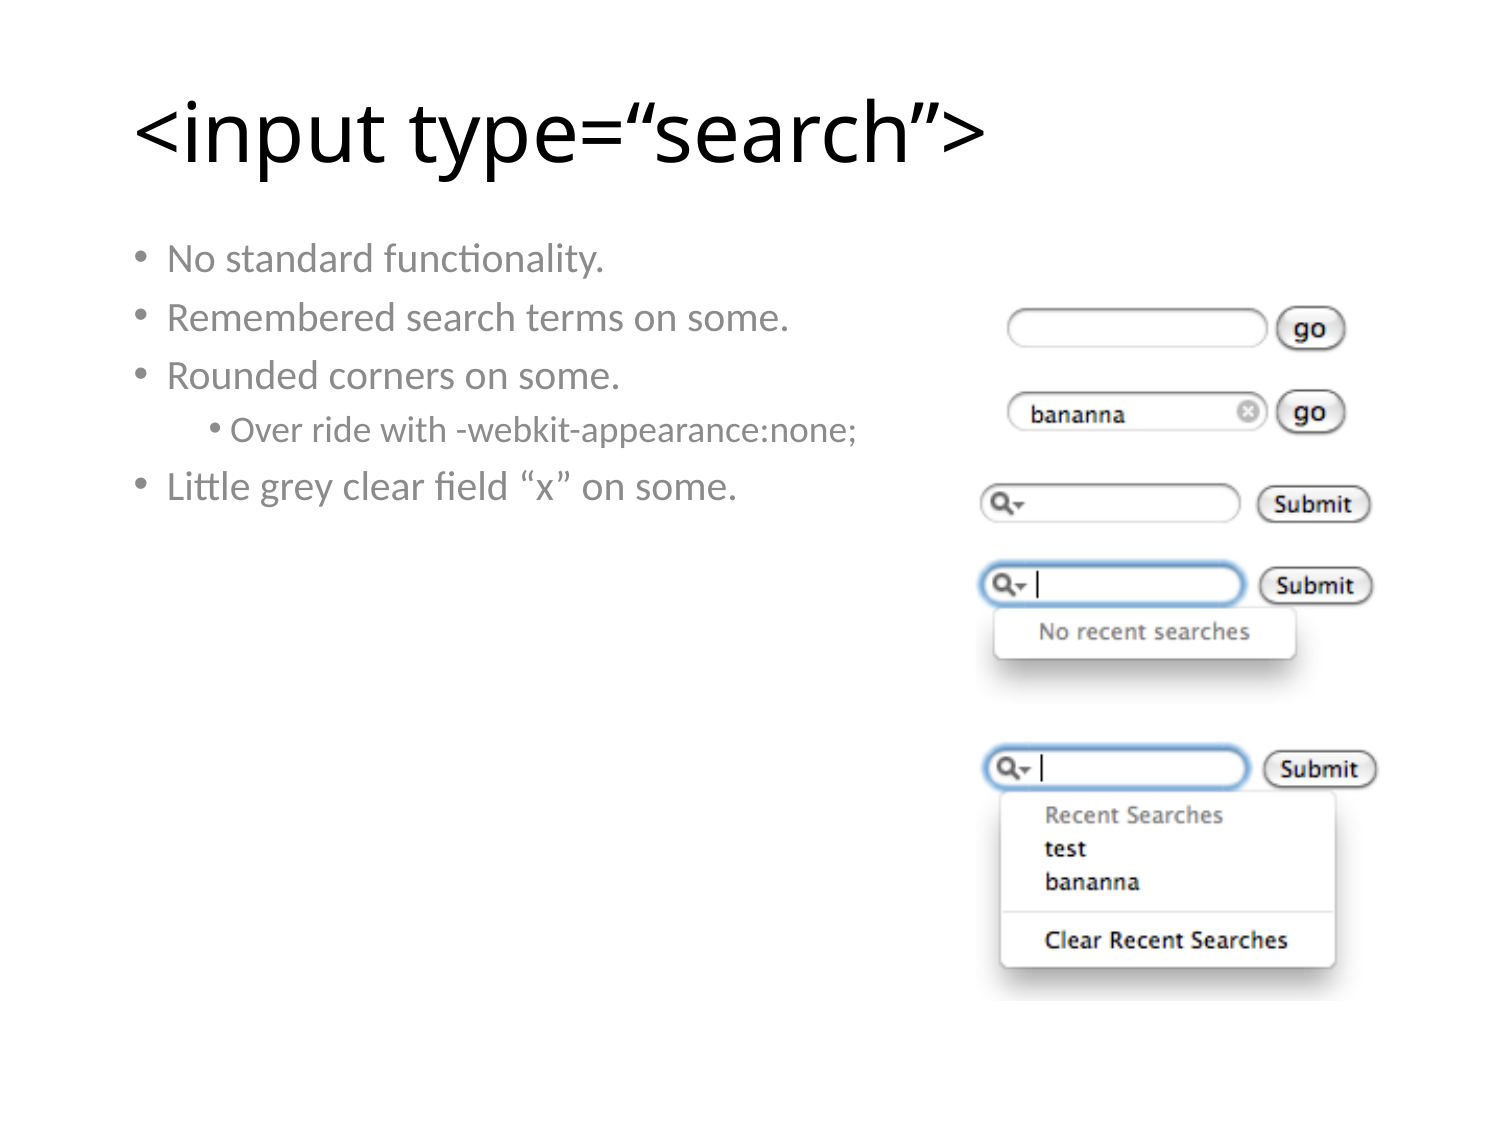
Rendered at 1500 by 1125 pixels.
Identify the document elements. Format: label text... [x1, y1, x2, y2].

picture [943, 294, 1446, 1002]
title <input type=“search”> [118, 71, 1394, 223]
list No standard functionality. Remembered search terms on some. Rounded corners on some. Over ride with -webkit-appearance:none; Little grey clear field “x” on some. [118, 223, 1394, 723]
